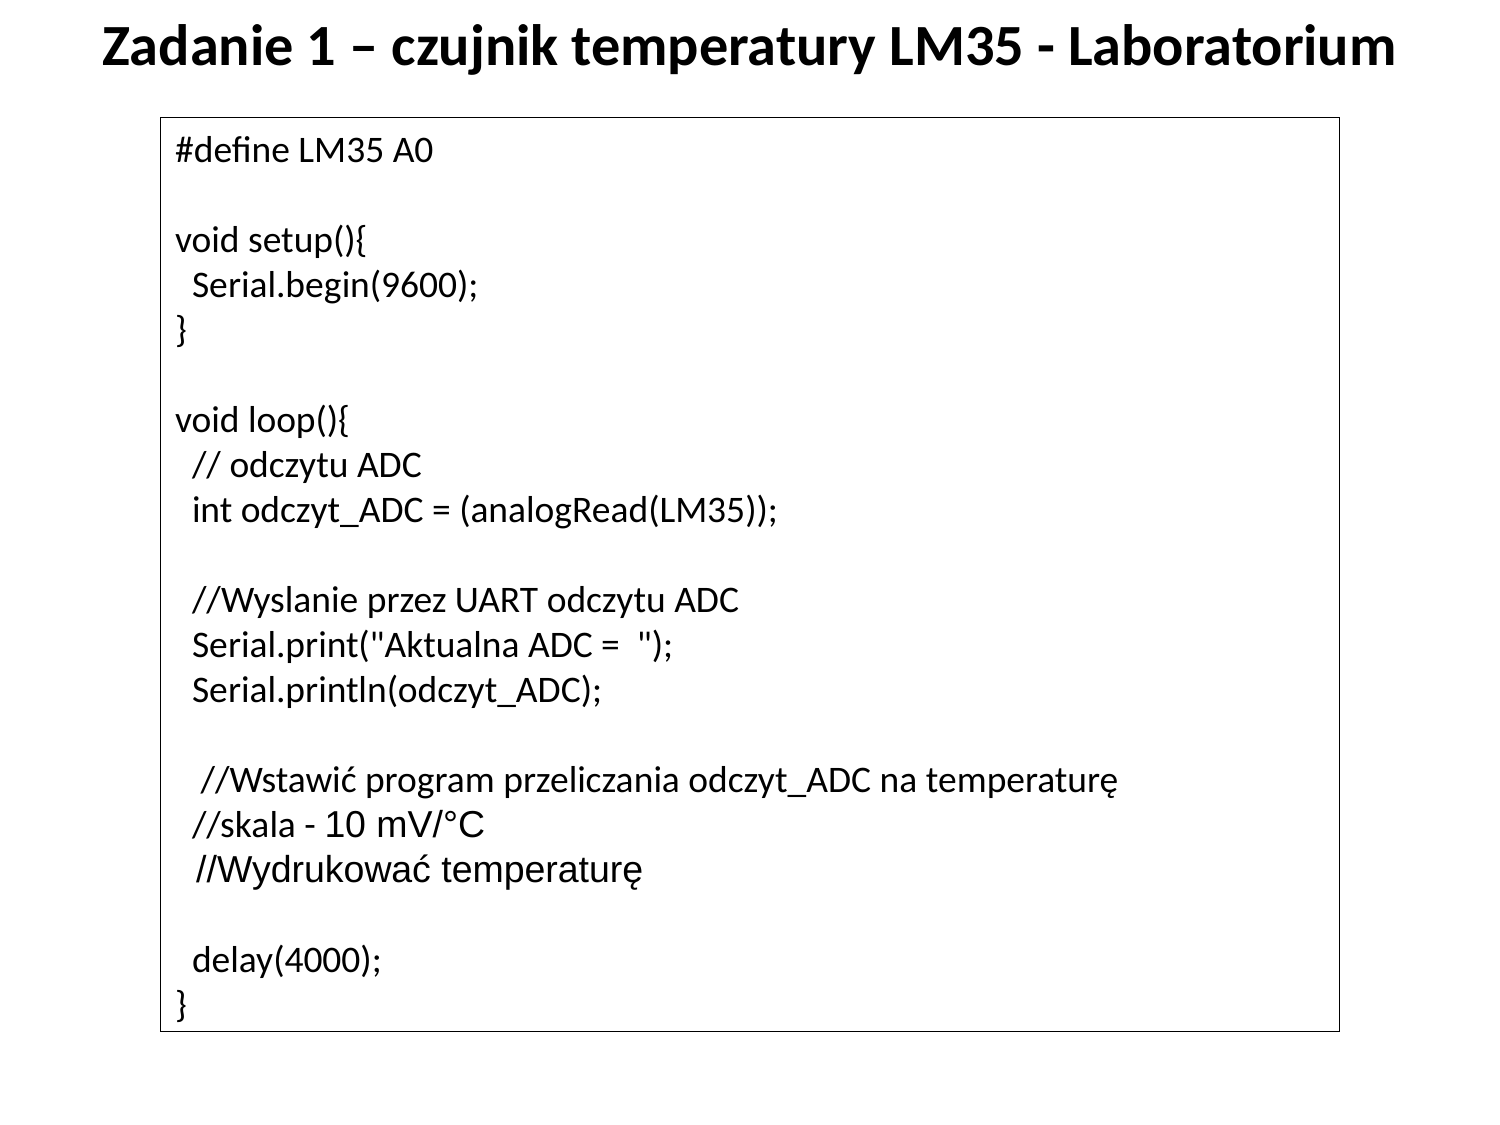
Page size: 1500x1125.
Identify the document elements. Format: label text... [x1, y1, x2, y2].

text_box Zadanie 1 – czujnik temperatury LM35 - Laboratorium [0, 0, 1500, 85]
text_box #define LM35 A0 void setup(){ Serial.begin(9600); } void loop(){ // odczytu ADC int odczyt_ADC = (analogRead(LM35)); //Wyslanie przez UART odczytu ADC Serial.print("Aktualna ADC = "); Serial.println(odczyt_ADC); //Wstawić program przeliczania odczyt_ADC na temperaturę //skala - 10 mV/°C //Wydrukować temperaturę delay(4000); } [160, 117, 1340, 1032]
